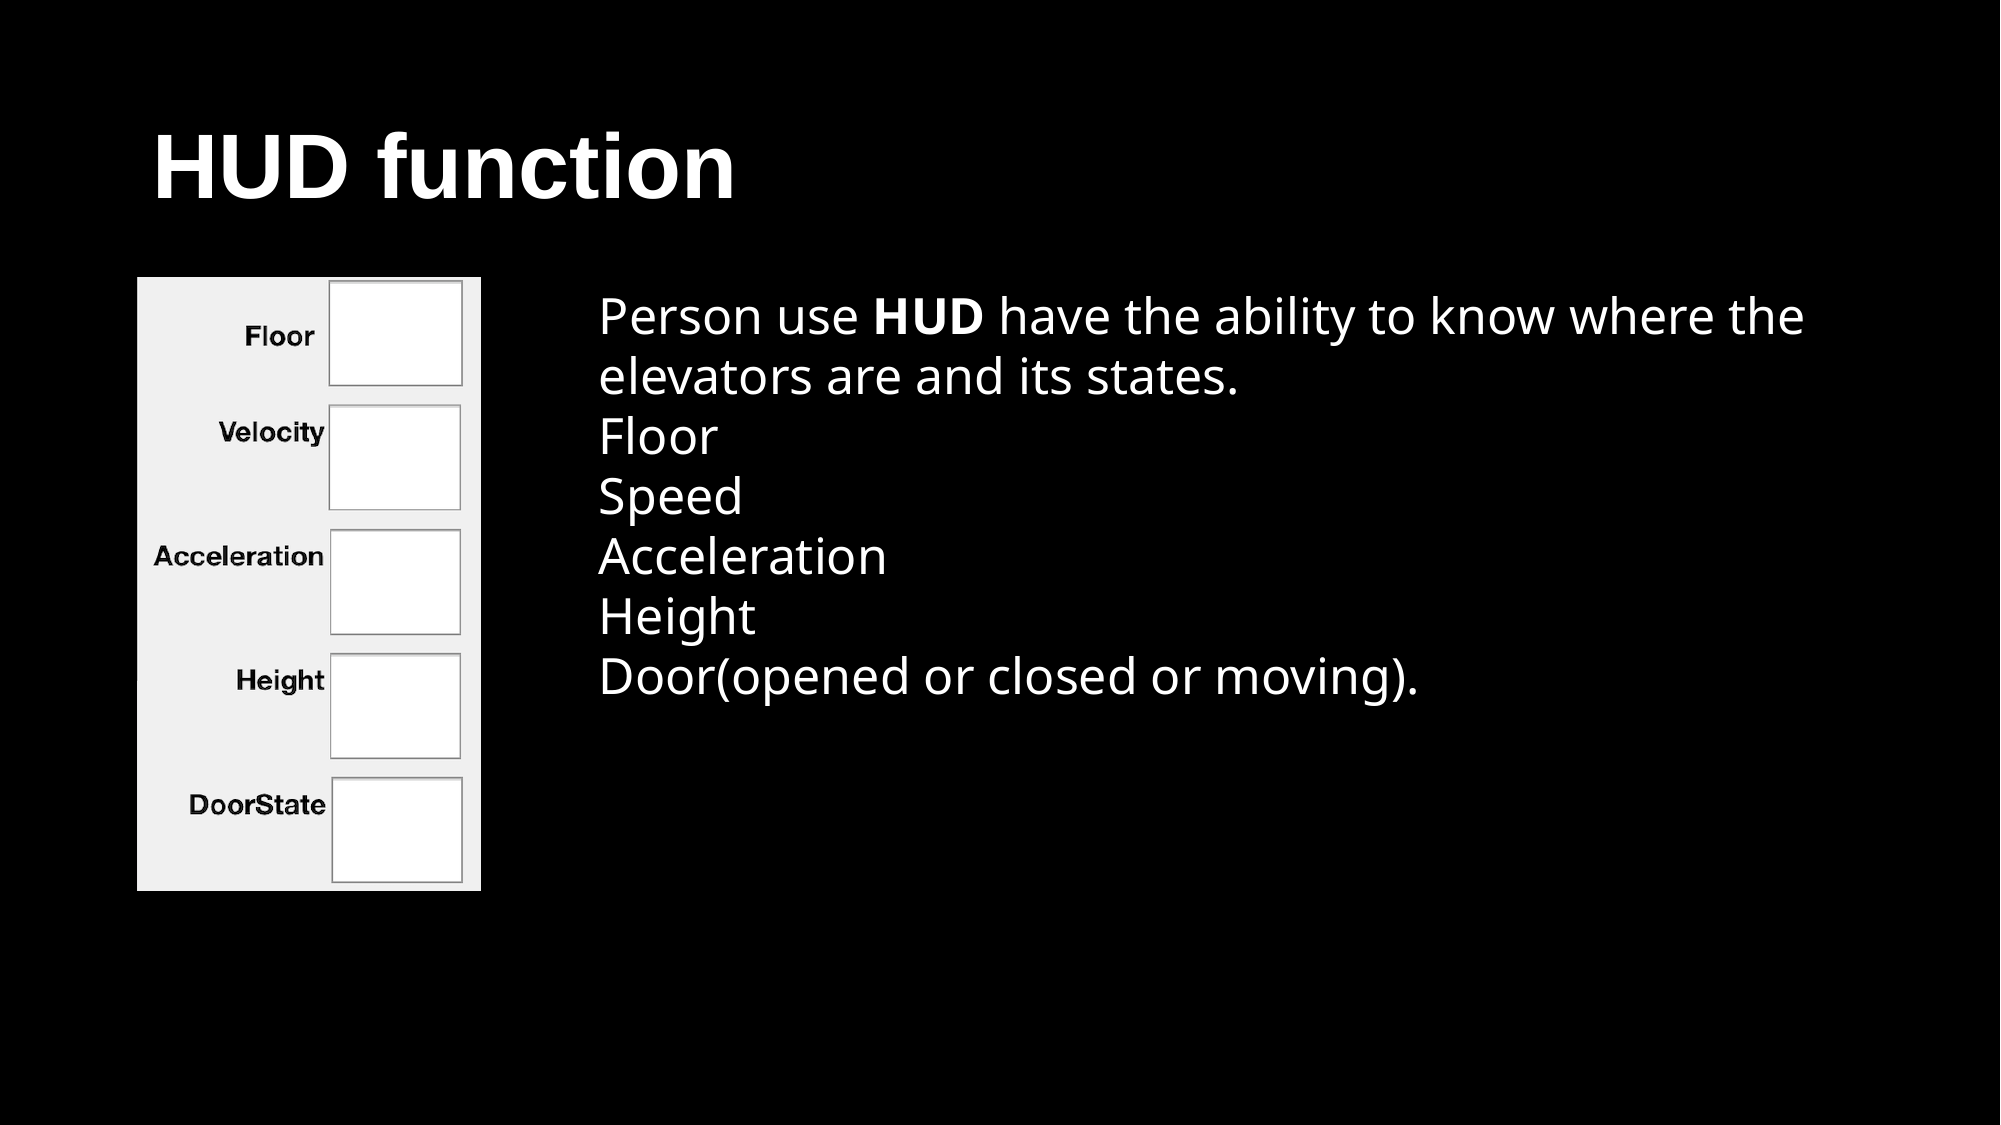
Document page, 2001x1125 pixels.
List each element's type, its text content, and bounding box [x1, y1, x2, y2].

text_box Person use HUD have the ability to know where the elevators are and its states. Floor Speed Acceleration Height Door(opened or closed or moving). [584, 277, 1852, 712]
picture [137, 277, 481, 891]
title HUD function [137, 59, 1863, 278]
